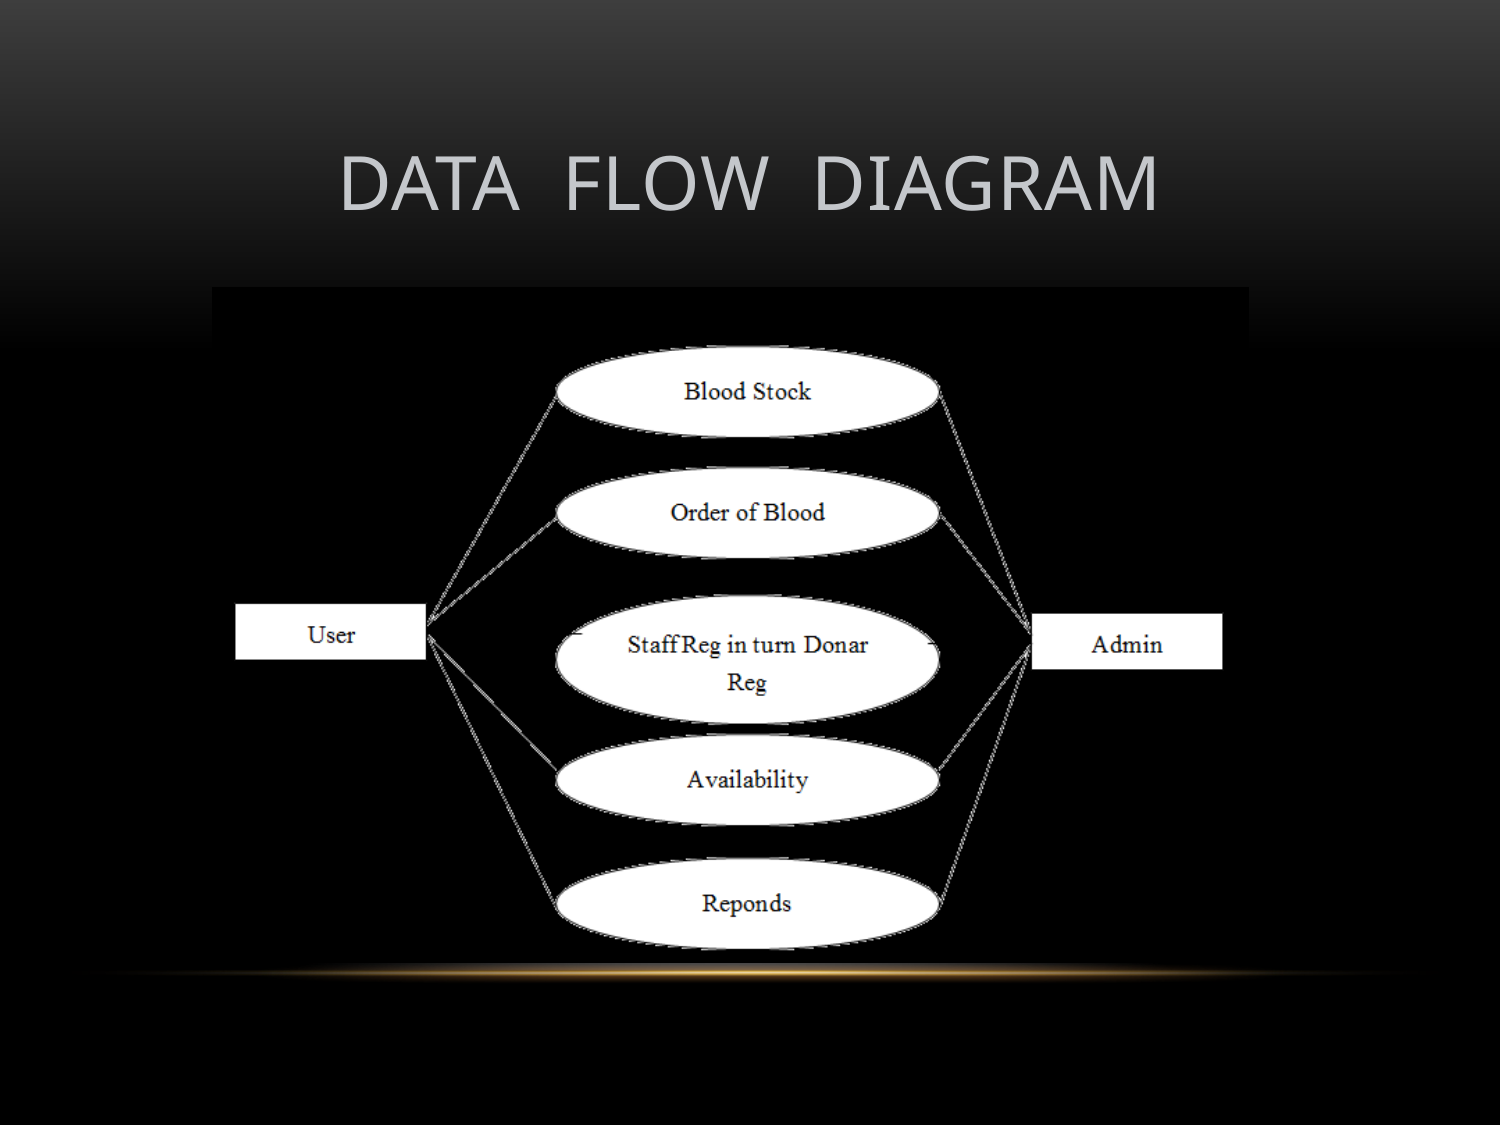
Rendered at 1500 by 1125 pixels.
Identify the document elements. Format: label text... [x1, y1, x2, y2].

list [212, 287, 1249, 963]
title Data flow diagram [99, 45, 1400, 233]
picture [0, 0, 1500, 1125]
